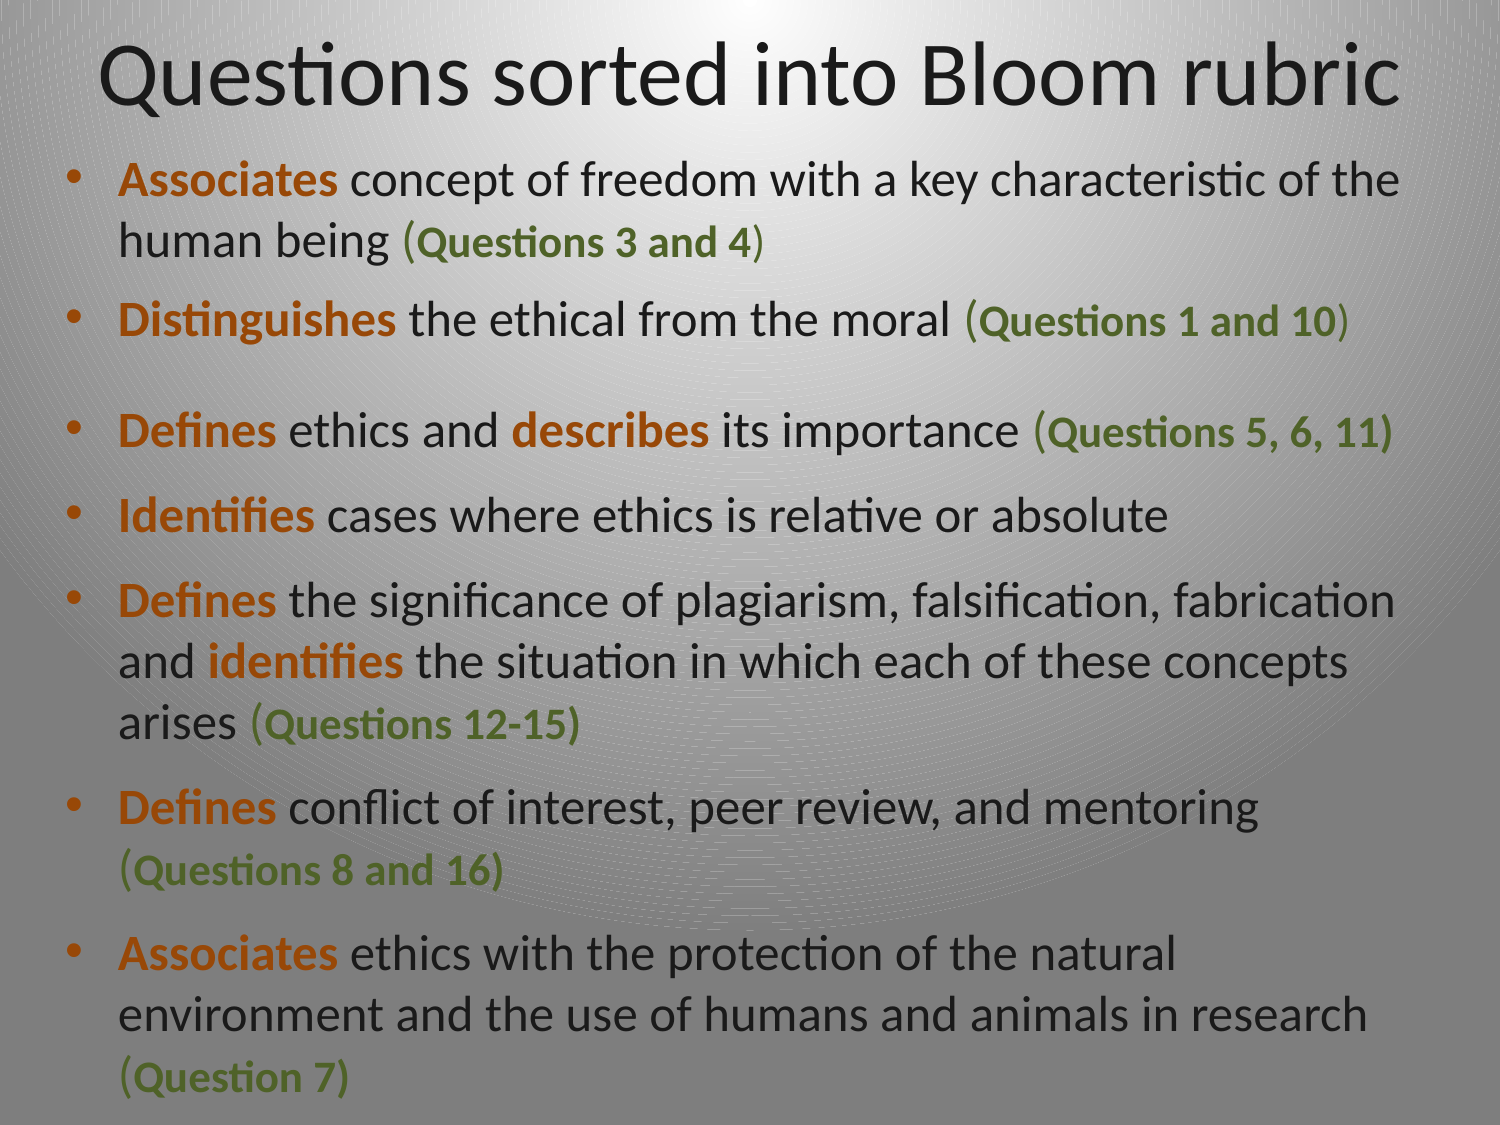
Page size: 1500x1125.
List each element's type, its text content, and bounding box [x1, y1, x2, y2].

list Associates concept of freedom with a key characteristic of the human being (Questions 3 and 4) Distinguishes the ethical from the moral (Questions 1 and 10) Defines ethics and describes its importance (Questions 5, 6, 11) Identifies cases where ethics is relative or absolute Defines the significance of plagiarism, falsification, fabrication and identifies the situation in which each of these concepts arises (Questions 12-15) Defines conflict of interest, peer review, and mentoring (Questions 8 and 16) Associates ethics with the protection of the natural environment and the use of humans and animals in research (Question 7) [49, 137, 1463, 1125]
title Questions sorted into Bloom rubric [74, 0, 1426, 137]
